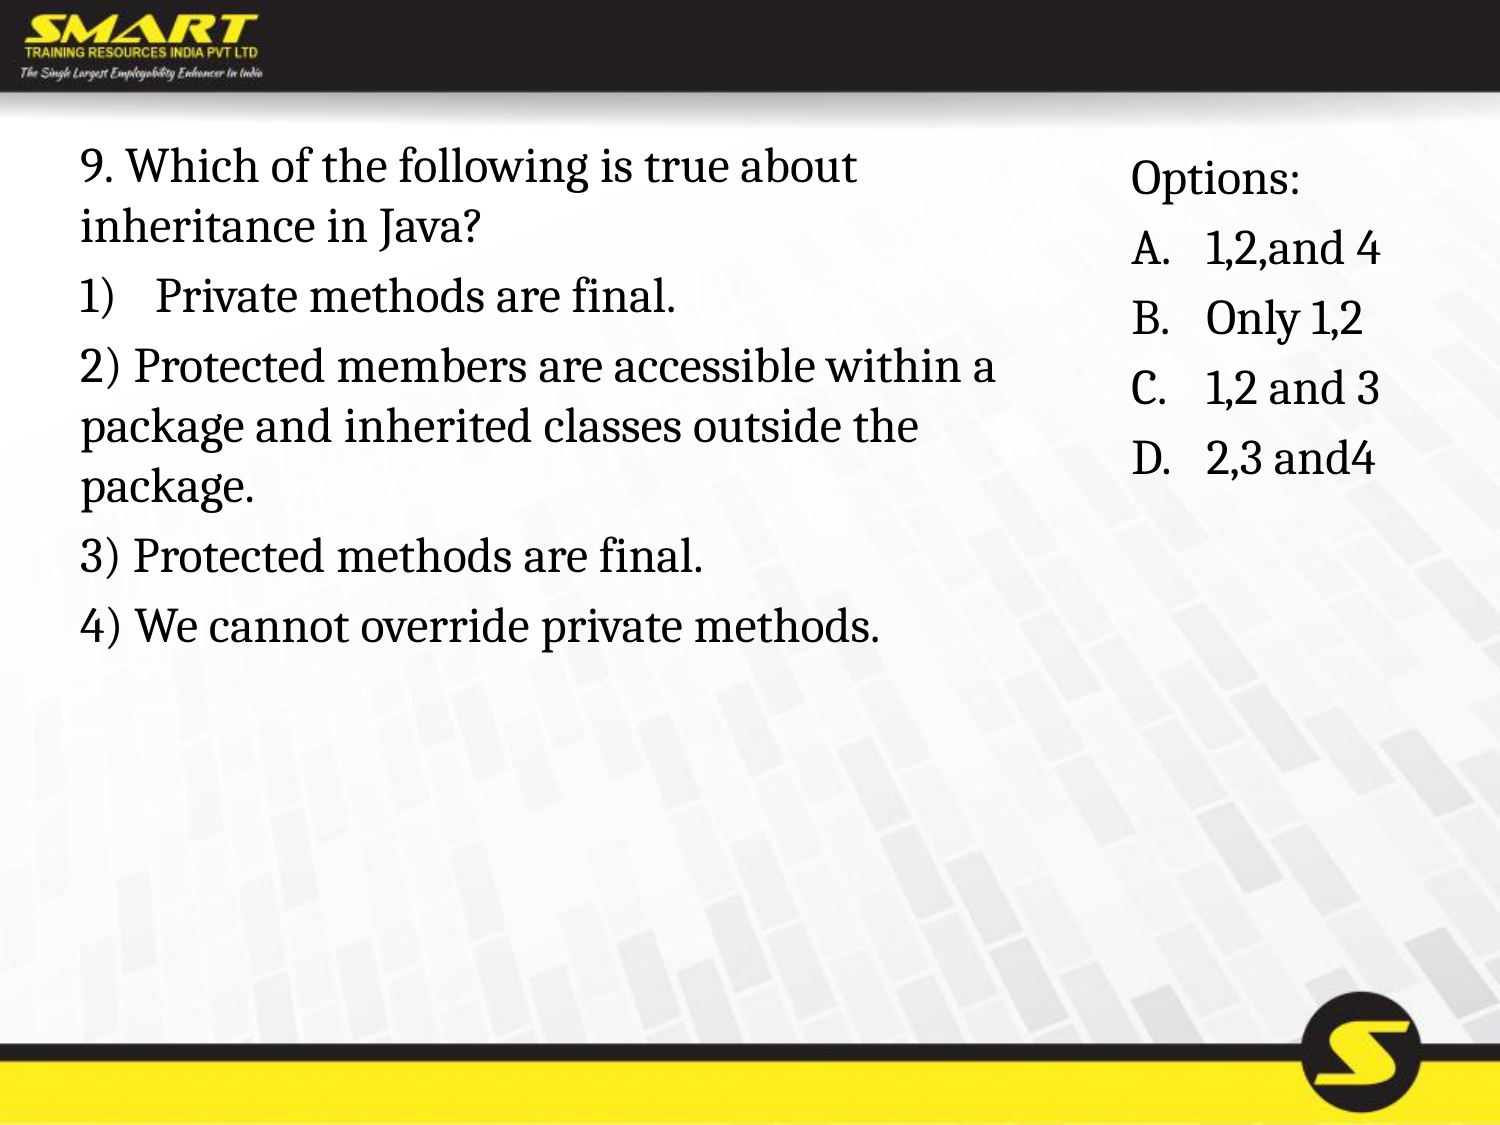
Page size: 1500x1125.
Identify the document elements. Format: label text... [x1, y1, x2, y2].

picture [0, 0, 1500, 1125]
list Options: 1,2,and 4 Only 1,2 1,2 and 3 2,3 and4 [1116, 137, 1425, 980]
list 9. Which of the following is true about inheritance in Java? Private methods are final. 2) Protected members are accessible within a package and inherited classes outside the package. 3) Protected methods are final. 4) We cannot override private methods. [64, 125, 1105, 1012]
